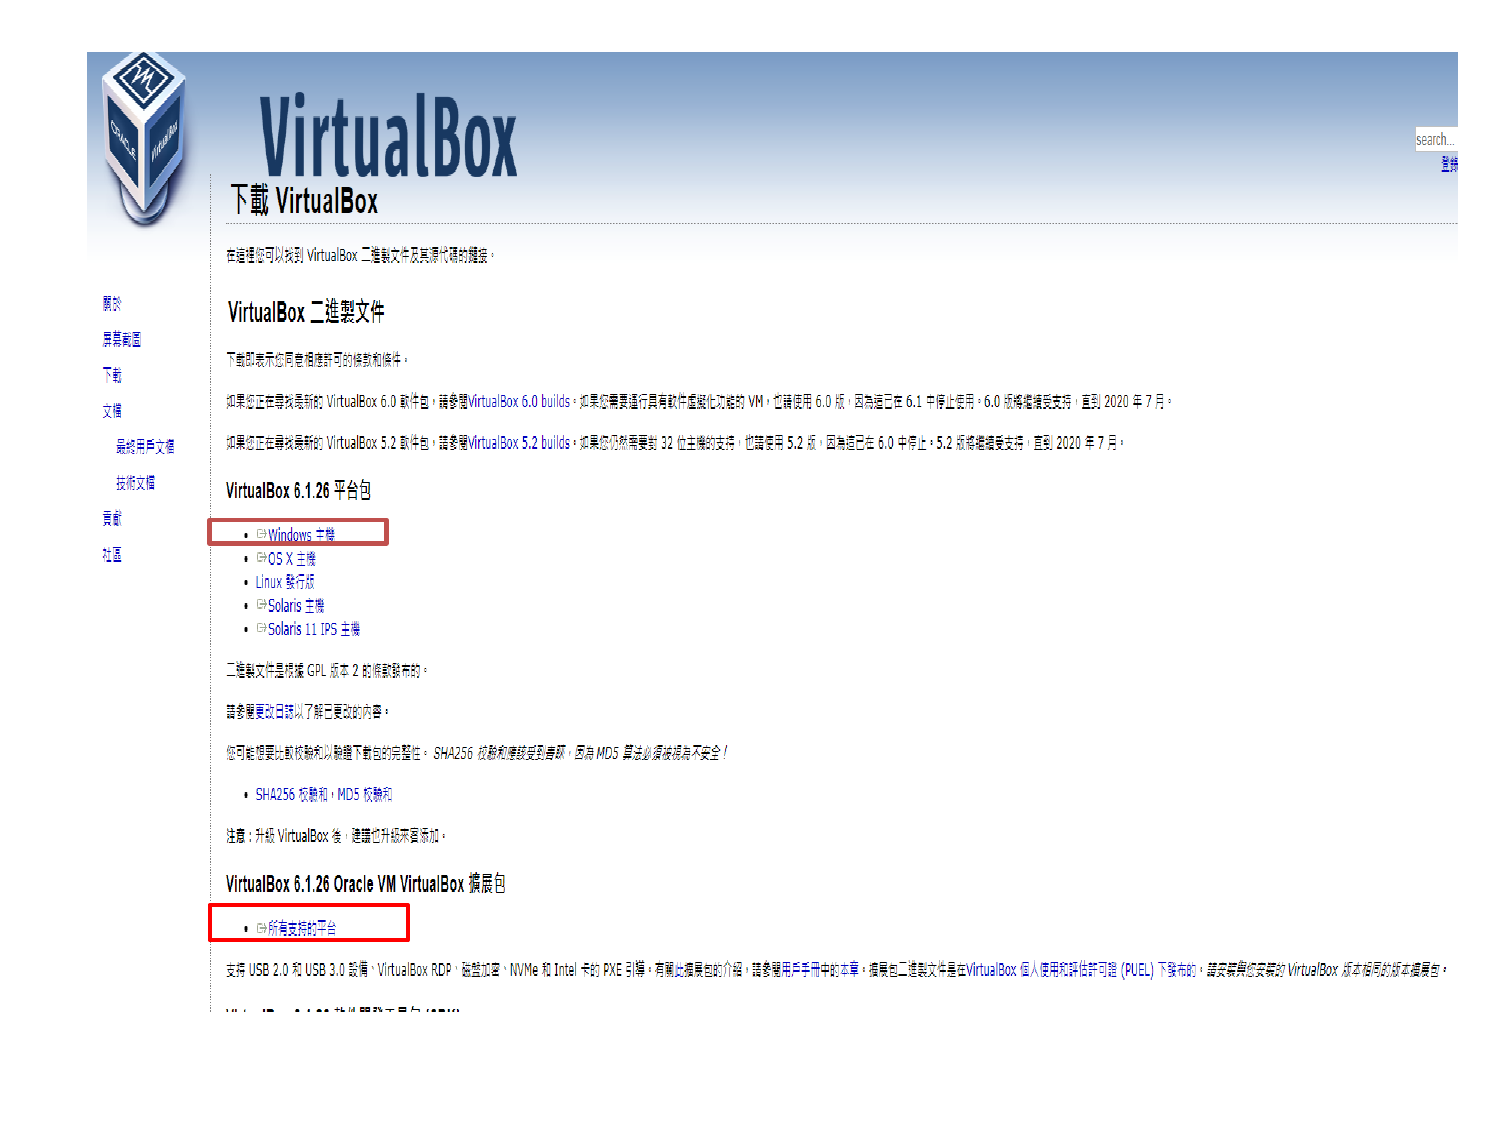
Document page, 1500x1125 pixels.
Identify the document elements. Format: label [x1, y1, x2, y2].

picture [87, 51, 1459, 1012]
